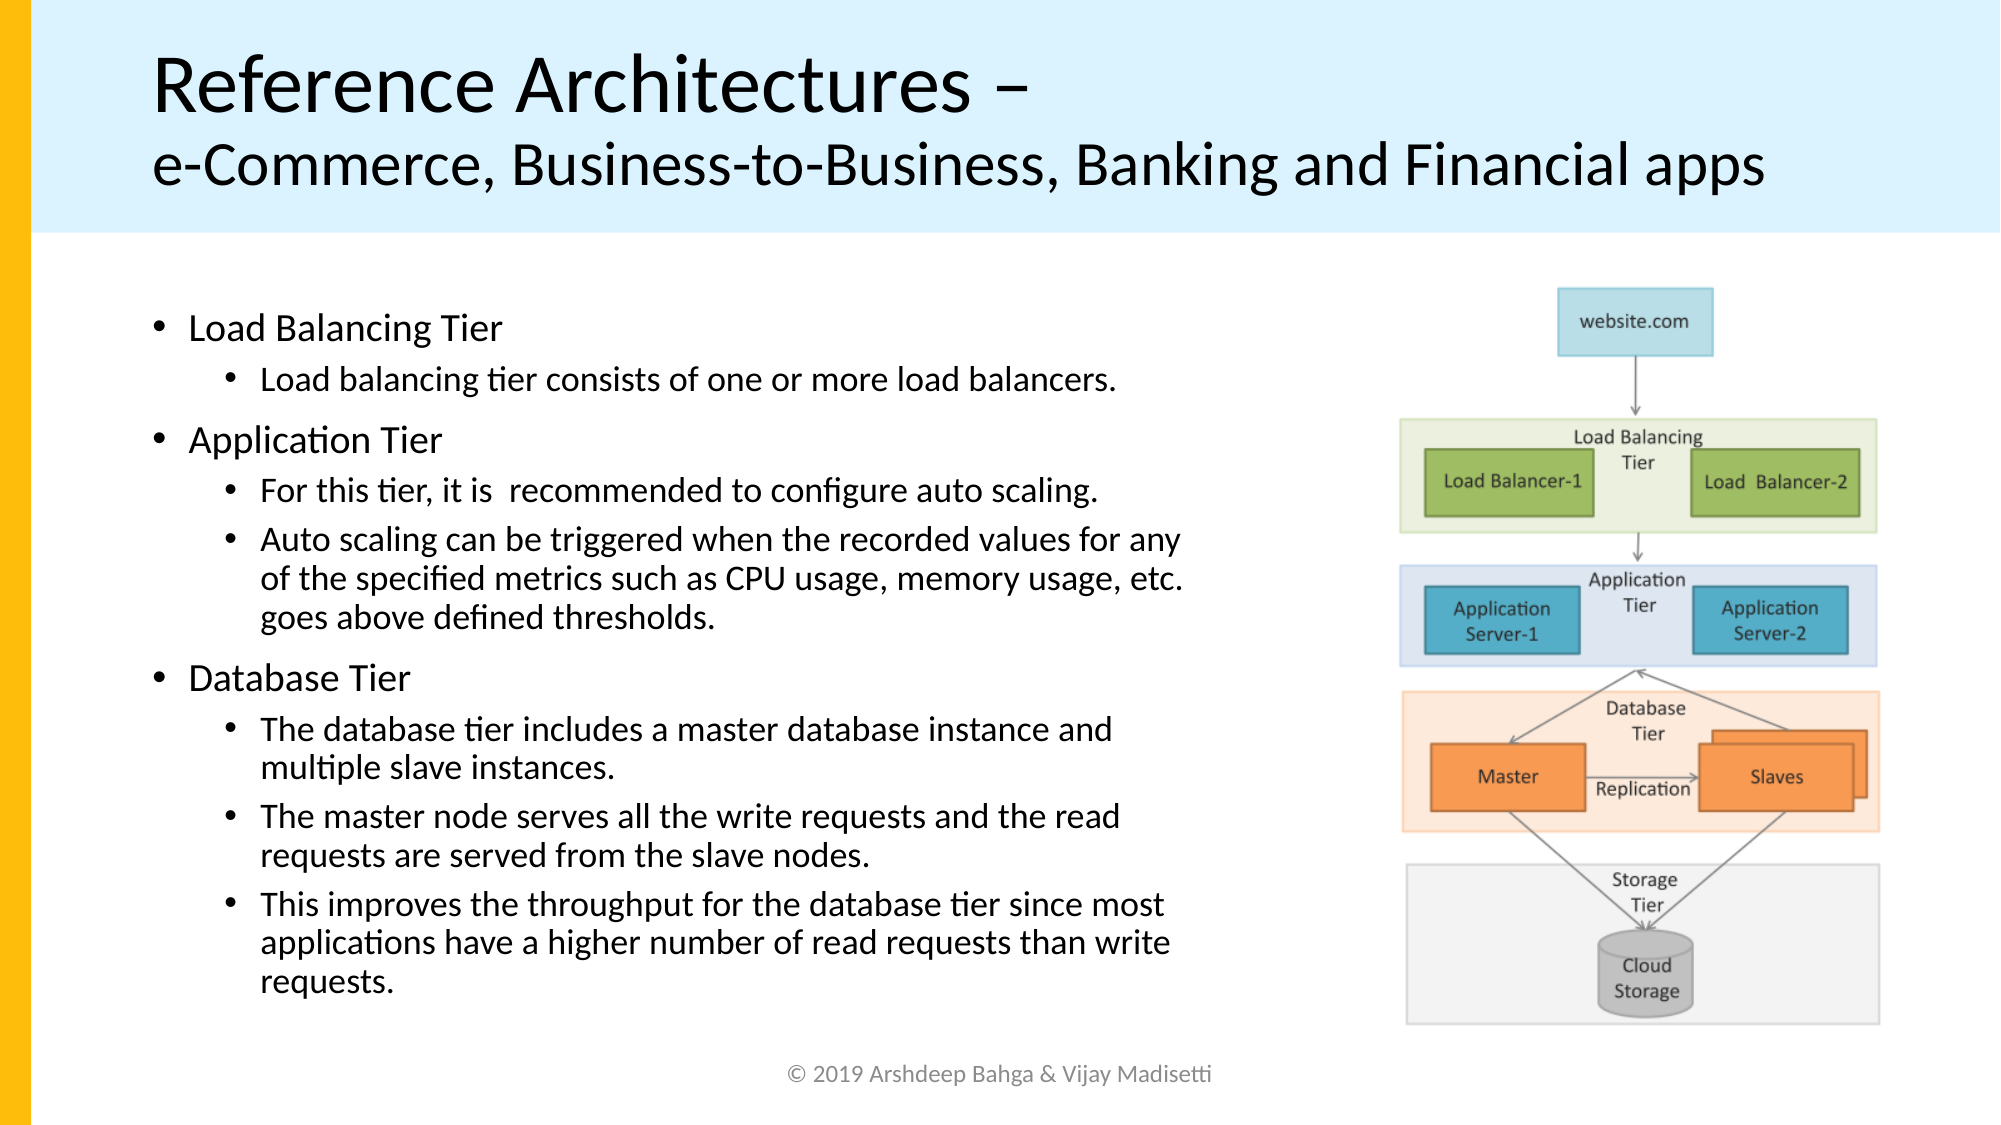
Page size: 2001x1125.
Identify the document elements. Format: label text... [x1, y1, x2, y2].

list Load Balancing Tier Load balancing tier consists of one or more load balancers. Application Tier For this tier, it is recommended to configure auto scaling. Auto scaling can be triggered when the recorded values for any of the specified metrics such as CPU usage, memory usage, etc. goes above defined thresholds. Database Tier The database tier includes a master database instance and multiple slave instances. The master node serves all the write requests and the read requests are served from the slave nodes. This improves the throughput for the database tier since most applications have a higher number of read requests than write requests. [137, 299, 1236, 1014]
text_box [0, 0, 32, 1125]
title Reference Architectures – e-Commerce, Business-to-Business, Banking and Financial apps [137, 30, 1863, 209]
footer © 2019 Arshdeep Bahga & Vijay Madisetti [662, 1042, 1338, 1103]
text_box [32, 0, 2000, 234]
picture [1372, 263, 1903, 1035]
